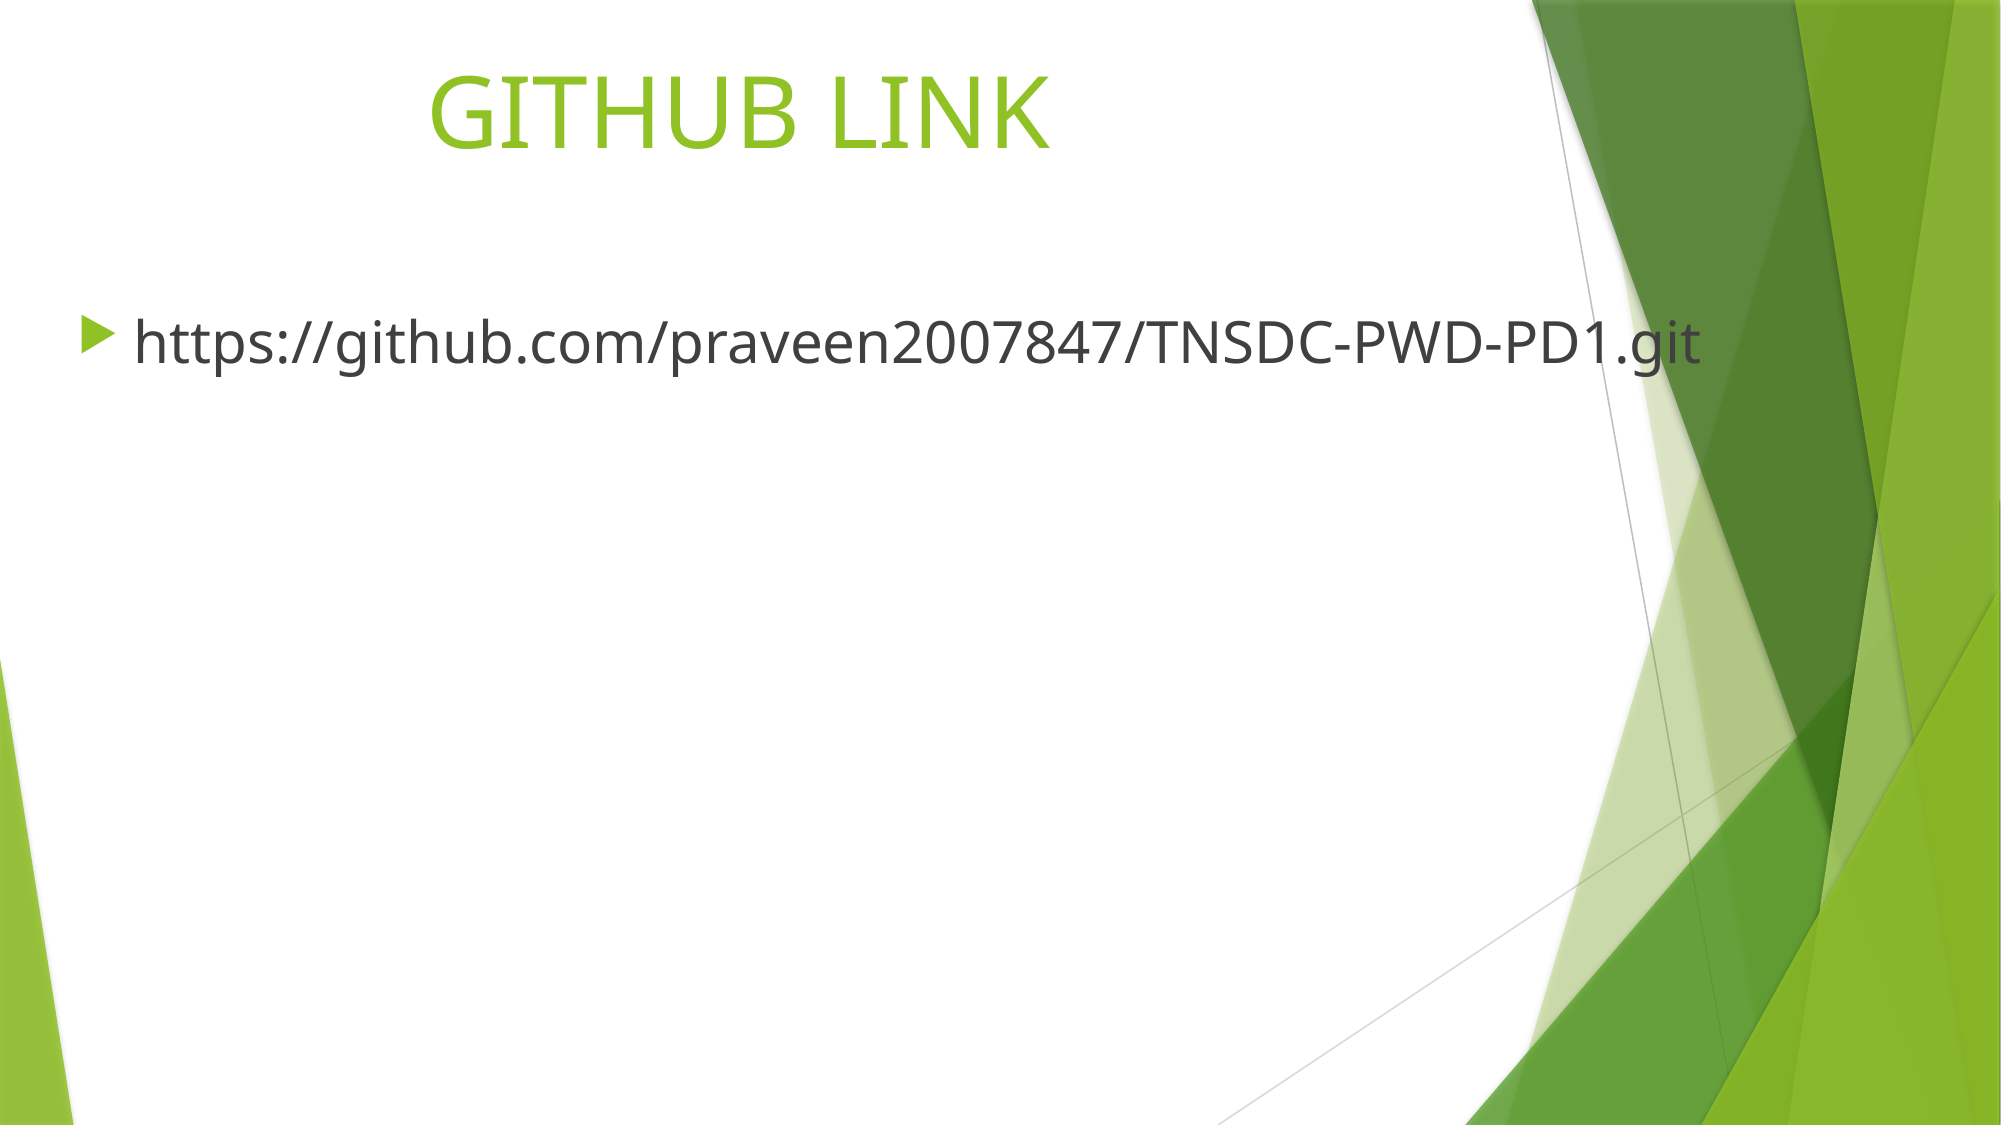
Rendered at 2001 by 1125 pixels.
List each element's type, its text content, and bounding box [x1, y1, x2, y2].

list https://github.com/praveen2007847/TNSDC-PWD-PD1.git [62, 297, 1822, 1032]
title GITHUB LINK [411, 40, 1822, 297]
